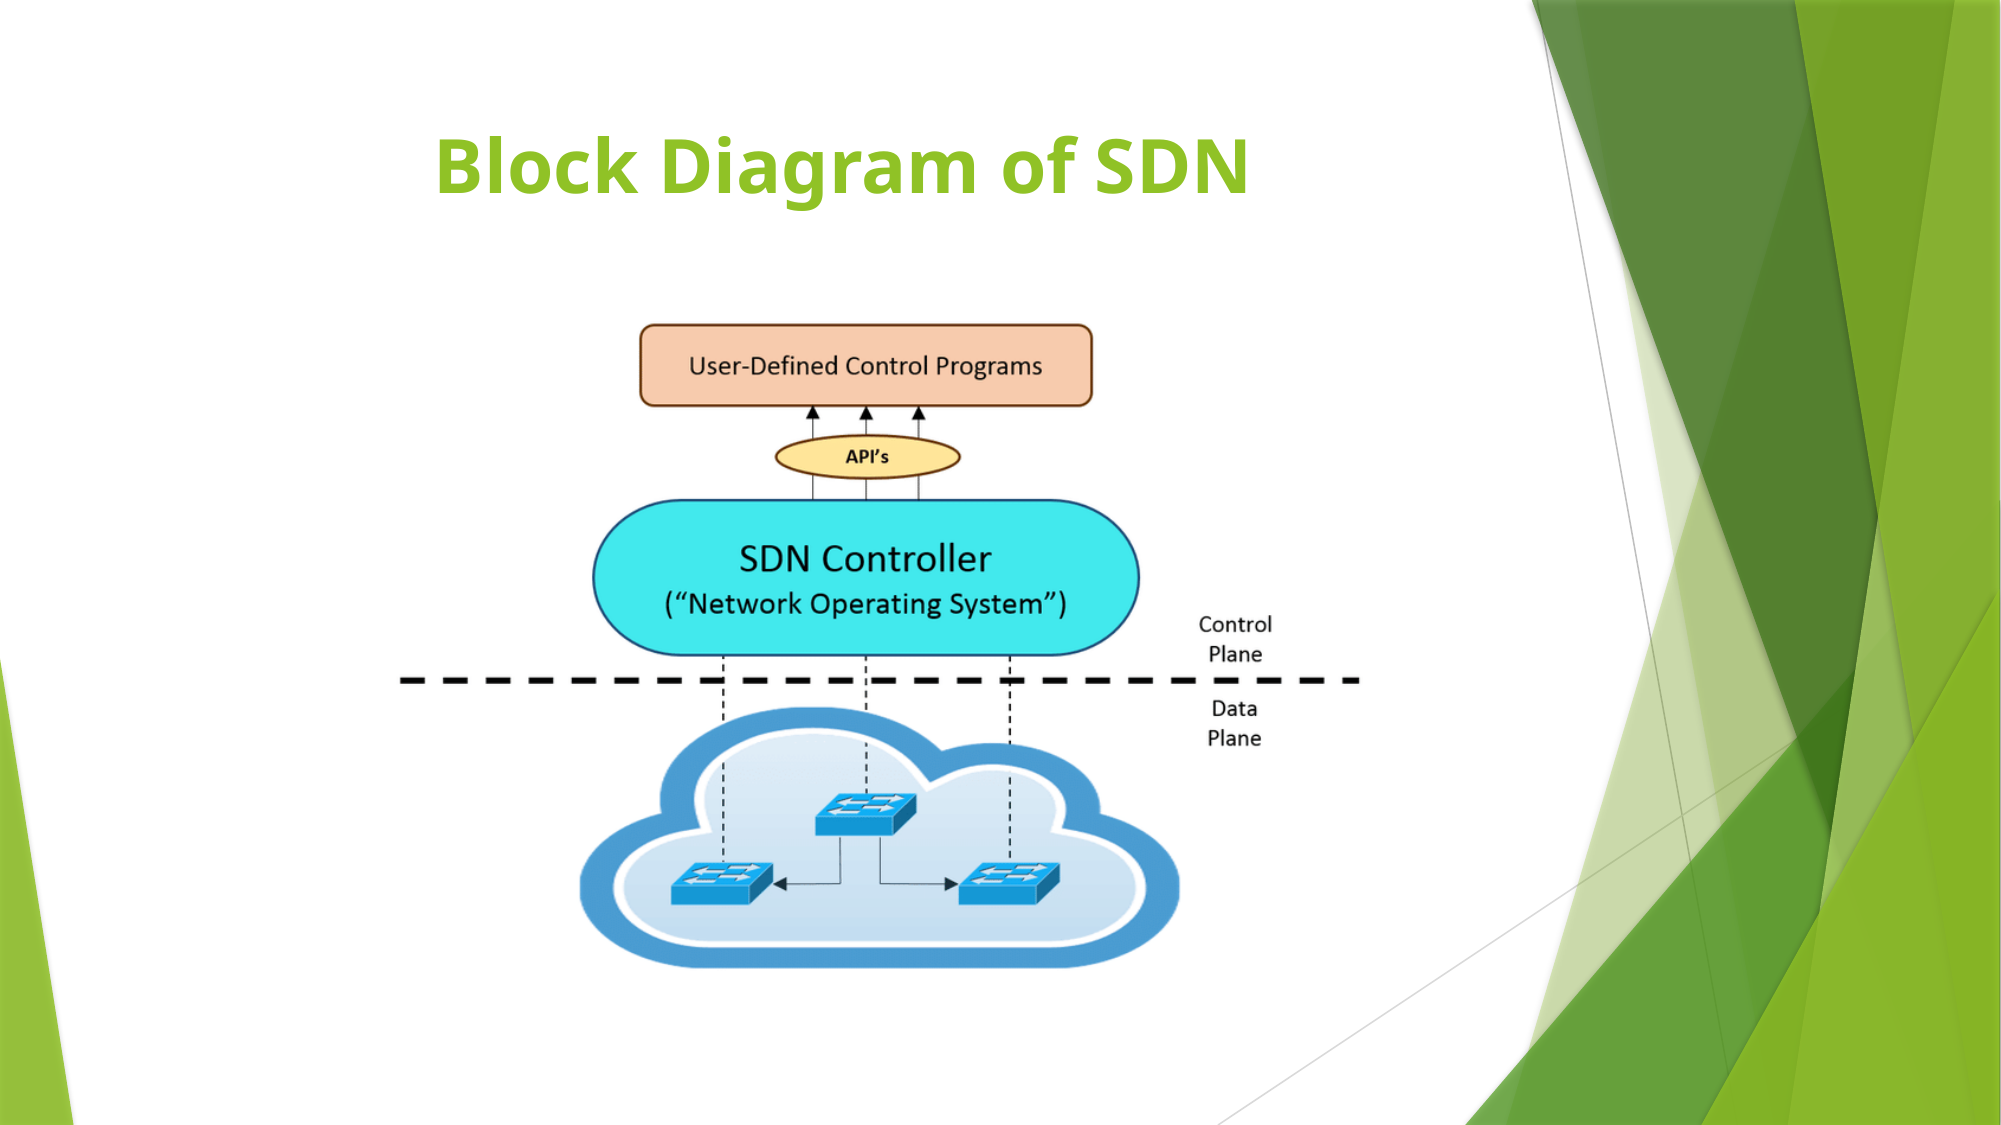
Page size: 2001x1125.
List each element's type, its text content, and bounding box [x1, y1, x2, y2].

title Block Diagram of SDN [138, 110, 1549, 241]
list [371, 288, 1378, 984]
